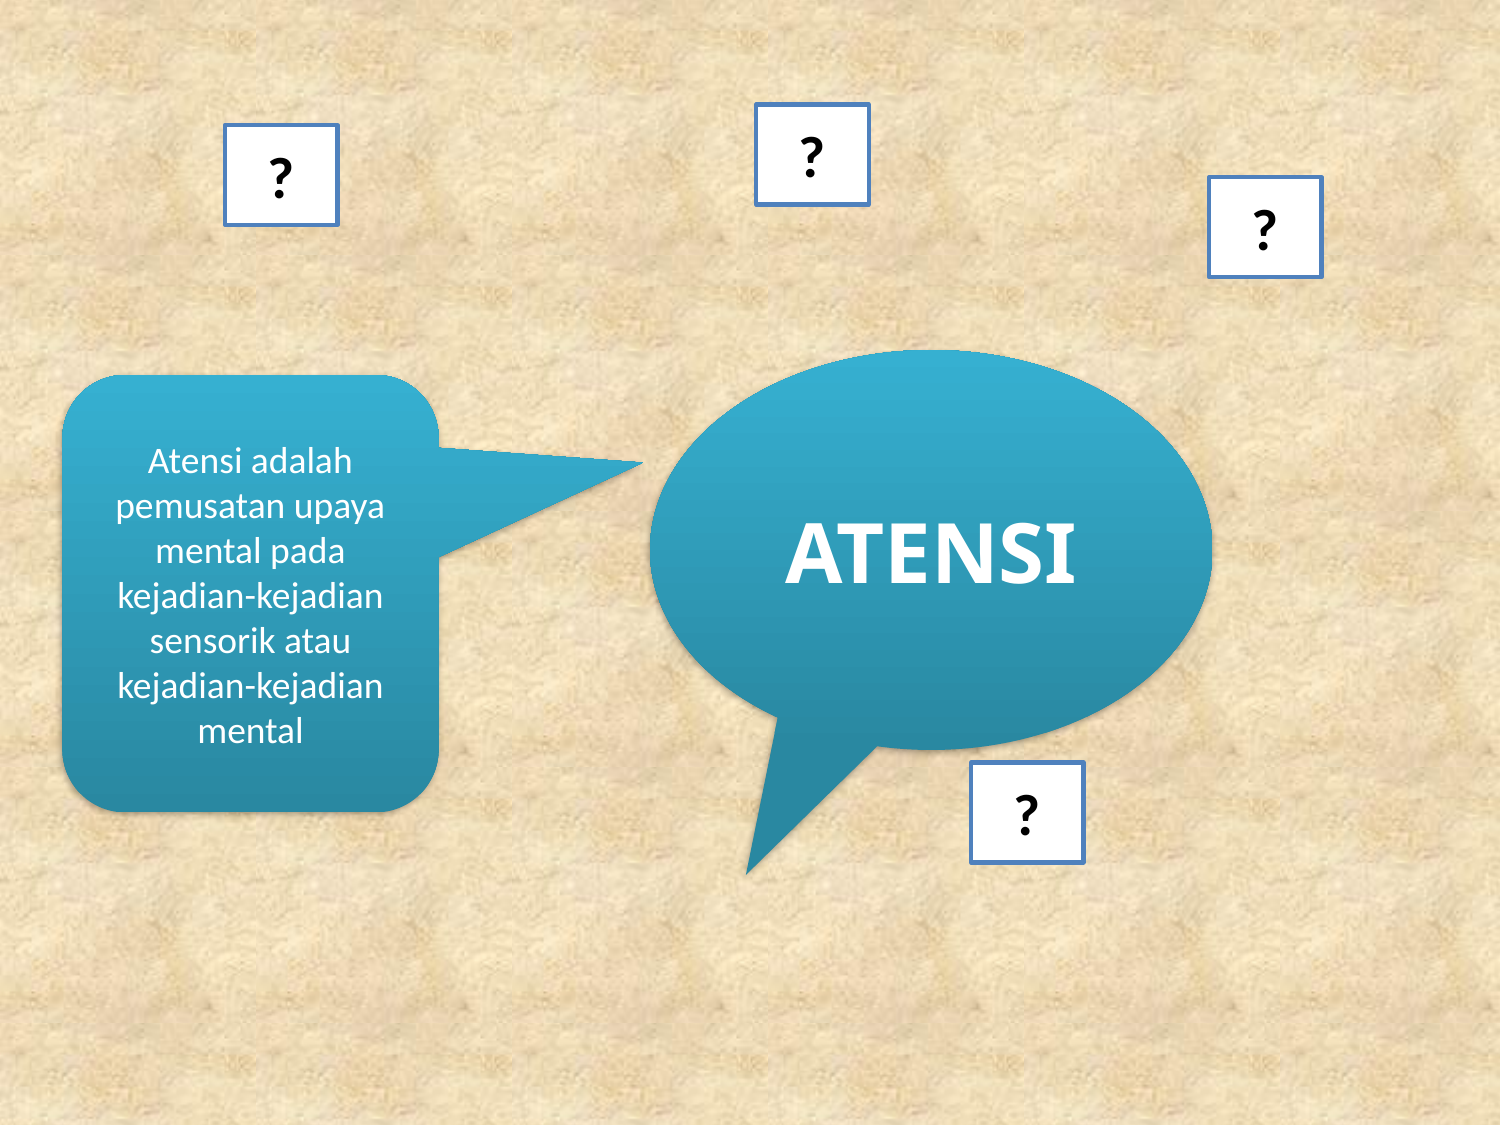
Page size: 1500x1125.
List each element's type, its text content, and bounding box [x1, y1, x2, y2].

text_box Atensi adalah pemusatan upaya mental pada kejadian-kejadian sensorik atau kejadian-kejadian mental [62, 374, 644, 813]
text_box ? [223, 123, 340, 227]
text_box ATENSI [650, 350, 1213, 875]
picture [0, 0, 1500, 1125]
text_box ? [1207, 175, 1324, 279]
text_box ? [969, 760, 1086, 865]
text_box ? [754, 102, 871, 207]
